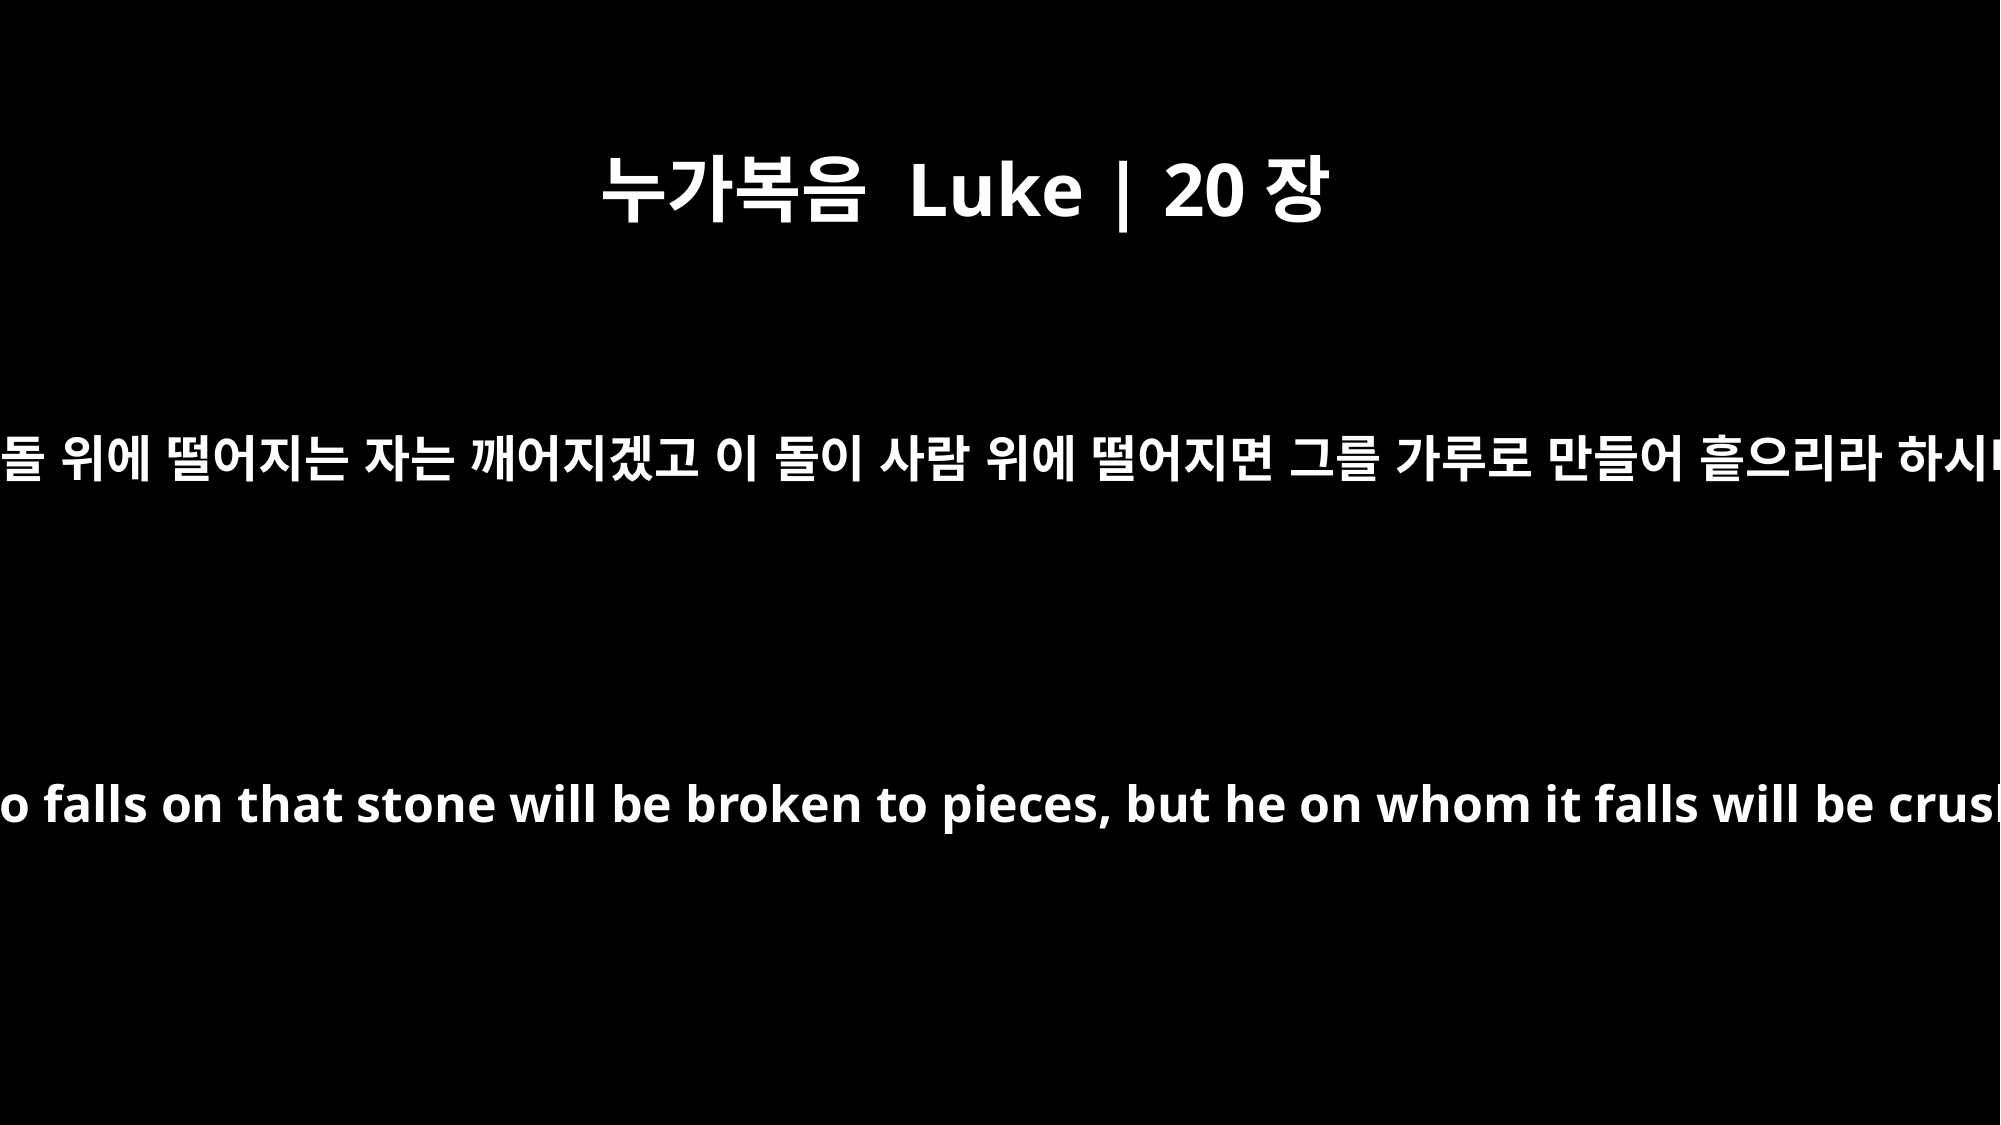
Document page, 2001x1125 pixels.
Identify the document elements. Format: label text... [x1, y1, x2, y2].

text_box Everyone who falls on that stone will be broken to pieces, but he on whom it falls will be crushed." [0, 764, 2000, 840]
text_box 18 무릇 이 돌 위에 떨어지는 자는 깨어지겠고 이 돌이 사람 위에 떨어지면 그를 가루로 만들어 흩으리라 하시니라 [0, 359, 2000, 495]
text_box 누가복음 Luke | 20장 [585, 136, 1347, 239]
